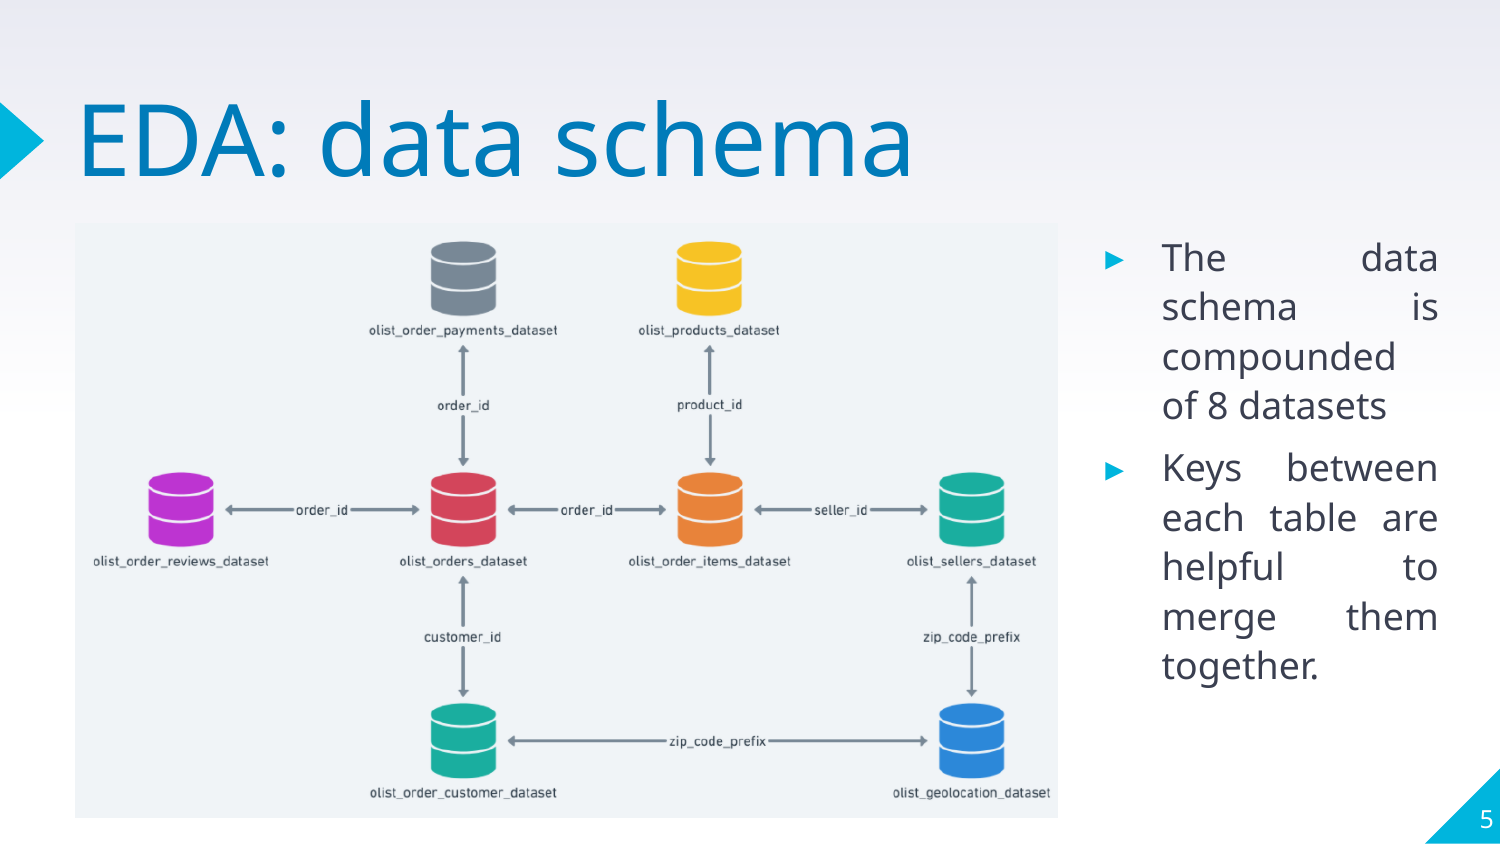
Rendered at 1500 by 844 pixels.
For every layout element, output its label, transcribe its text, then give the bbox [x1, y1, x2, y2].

slide_number 5 [1418, 760, 1494, 838]
picture [74, 222, 1059, 818]
list The data schema is compounded of 8 datasets Keys between each table are helpful to merge them together. [1086, 229, 1439, 761]
title EDA: data schema [75, 99, 1001, 221]
